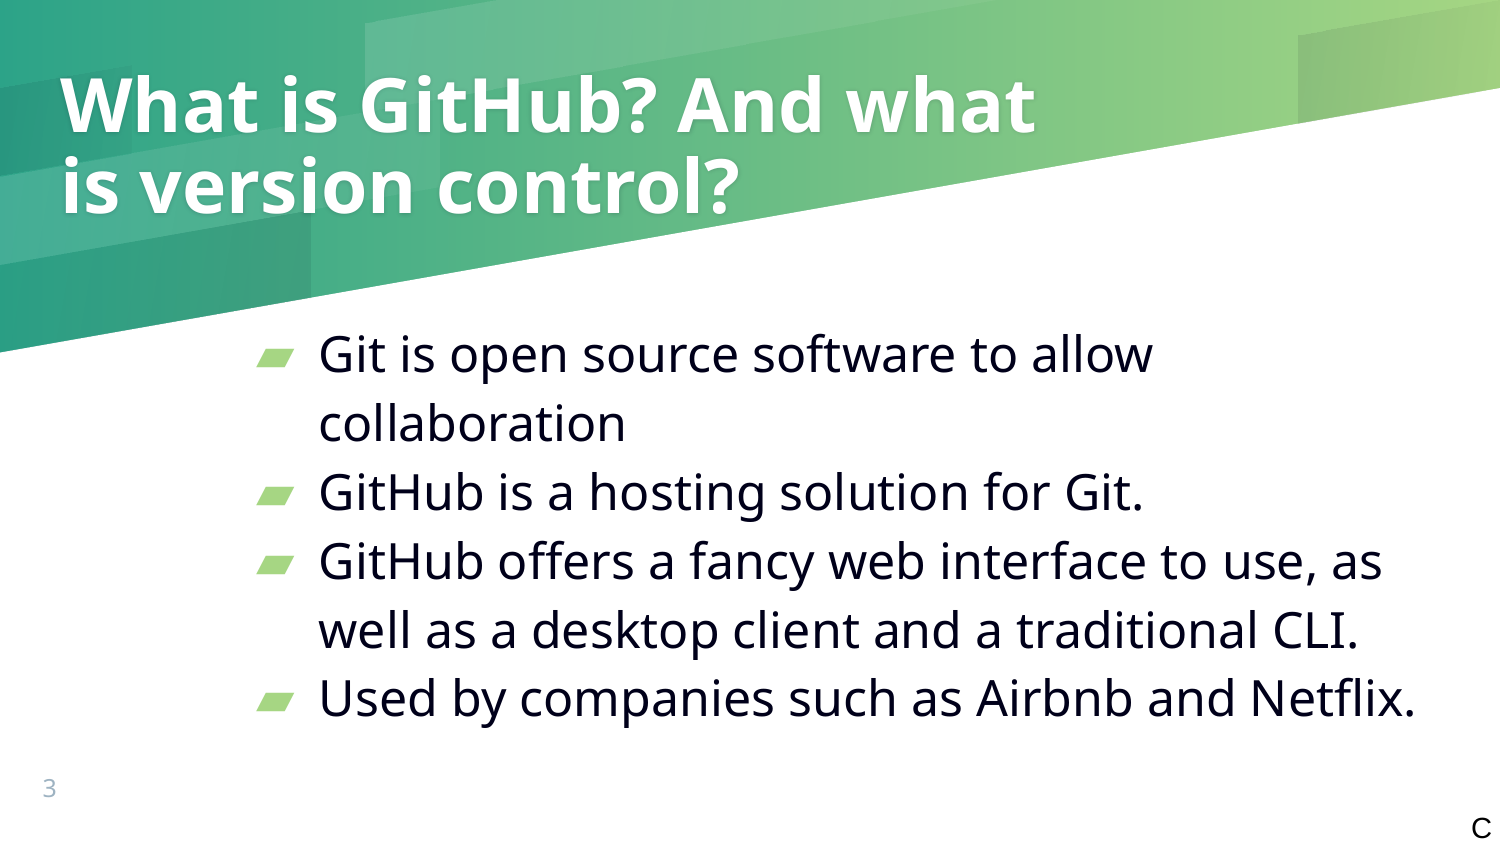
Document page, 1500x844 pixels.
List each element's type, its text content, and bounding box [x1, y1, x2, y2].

text_box C [1456, 802, 1500, 844]
title What is GitHub? And what is version control? [60, 0, 1094, 298]
slide_number 3 [42, 766, 122, 807]
list Git is open source software to allow collaboration GitHub is a hosting solution for Git. GitHub offers a fancy web interface to use, as well as a desktop client and a traditional CLI. Used by companies such as Airbnb and Netflix. [243, 313, 1426, 767]
